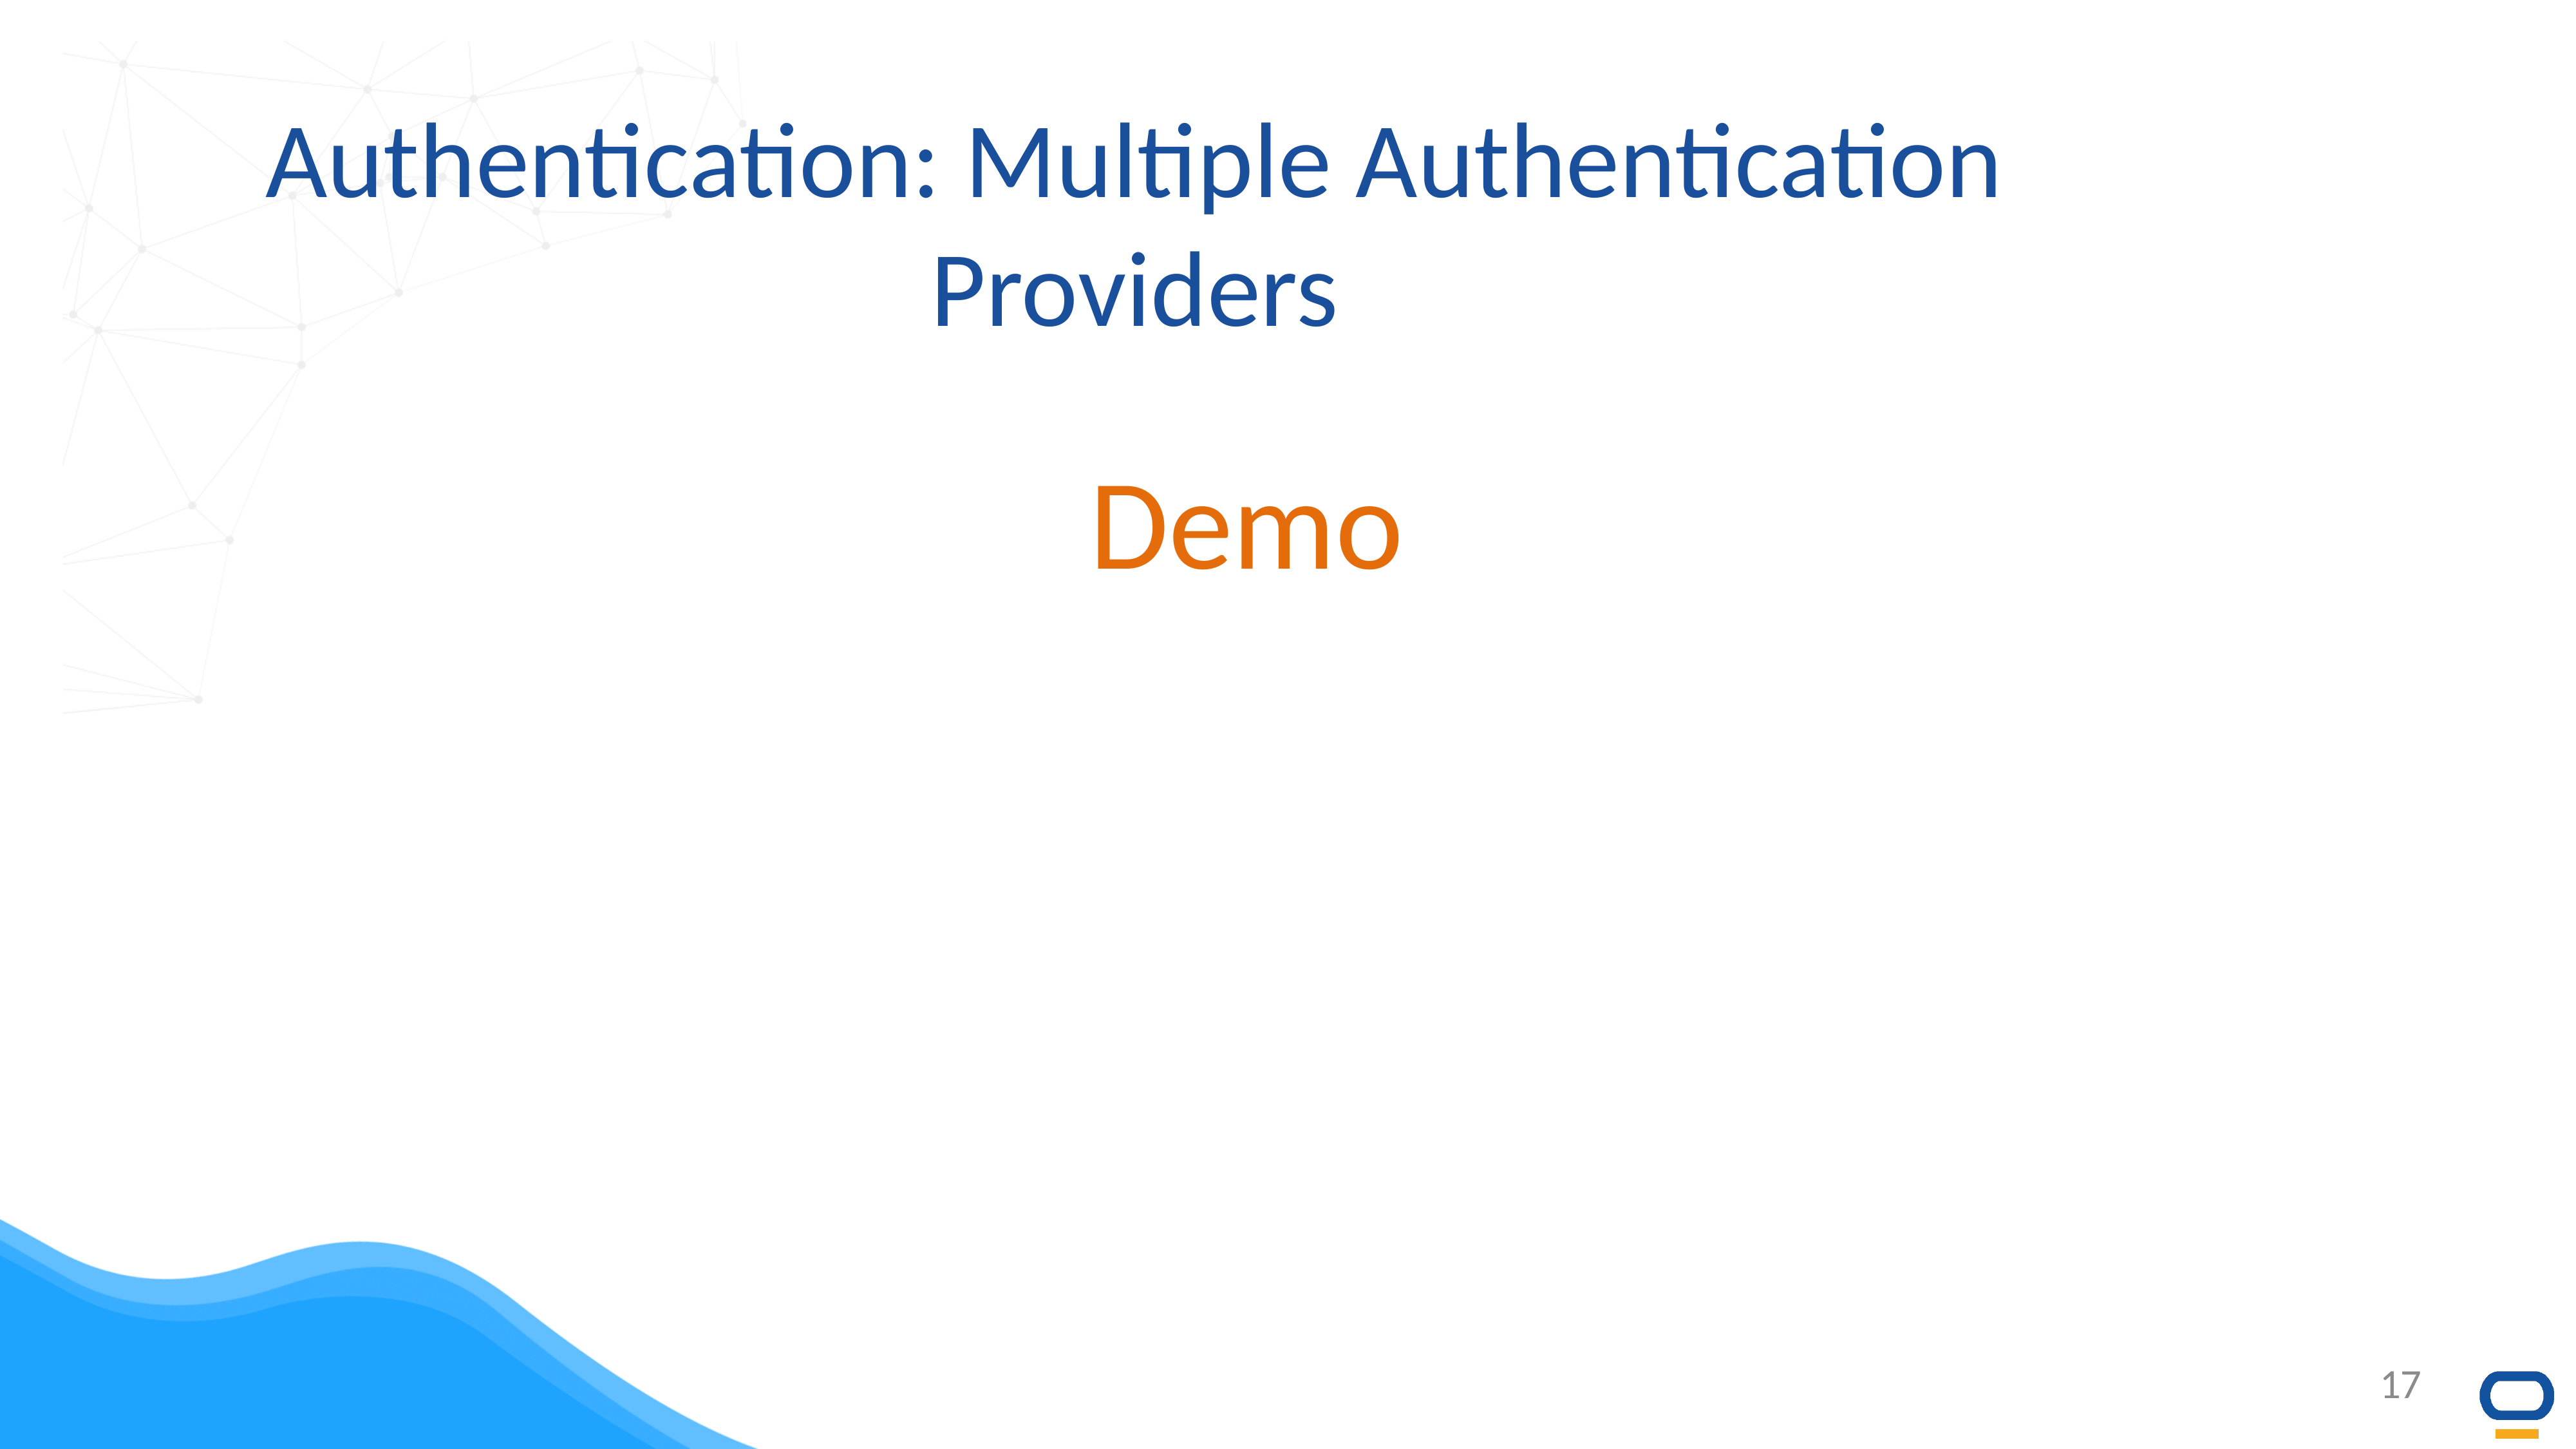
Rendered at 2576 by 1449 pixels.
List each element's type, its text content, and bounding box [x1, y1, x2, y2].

slide_number 17 [1846, 1343, 2447, 1421]
text_box Authentication: Multiple Authentication Providers [783, 85, 2123, 353]
picture [0, 1190, 805, 1449]
text_box Demo [783, 358, 2380, 600]
picture [0, 1, 782, 758]
picture [2475, 1365, 2558, 1443]
